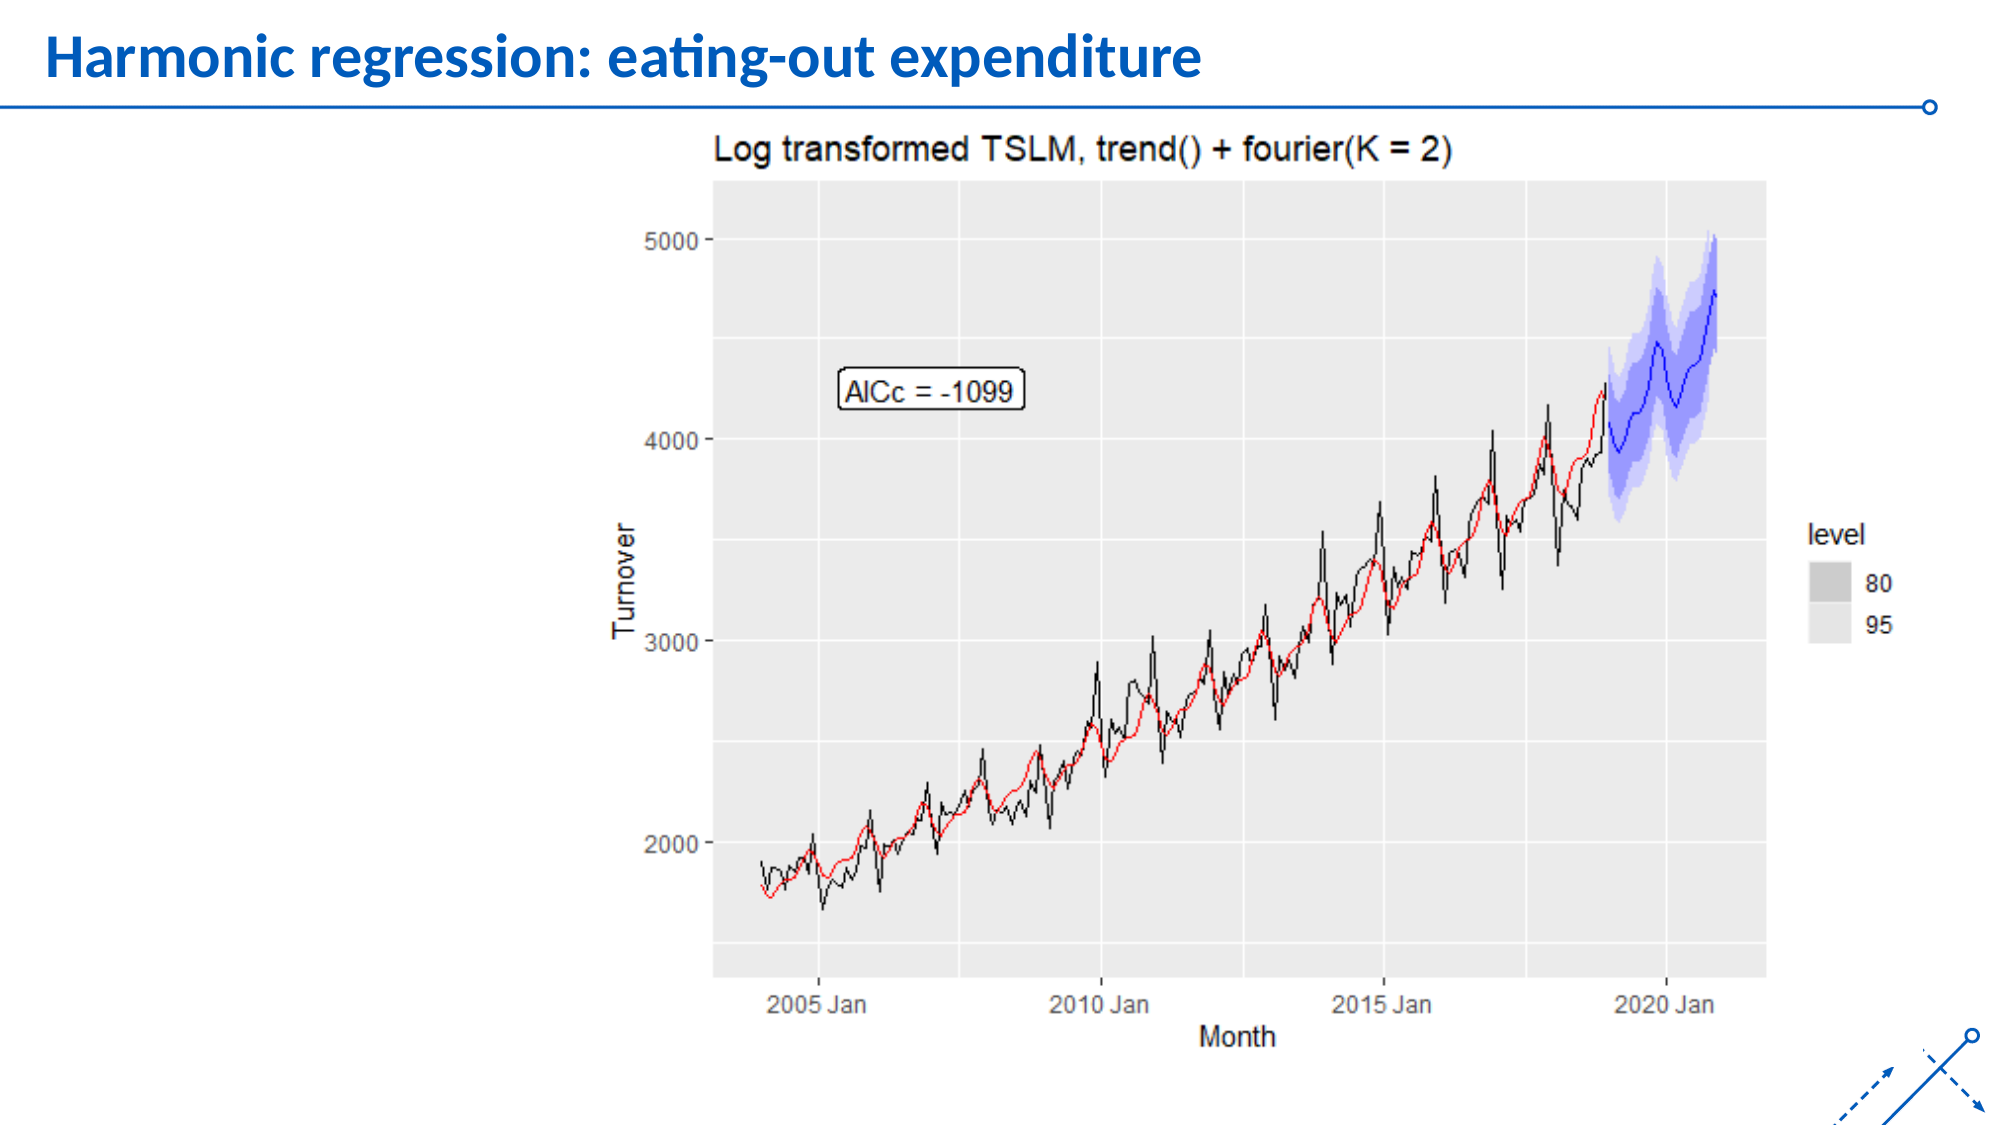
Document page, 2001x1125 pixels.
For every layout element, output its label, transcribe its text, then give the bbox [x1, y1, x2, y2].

title Harmonic regression: eating-out expenditure [30, 7, 1968, 98]
picture [0, 0, 2001, 1125]
